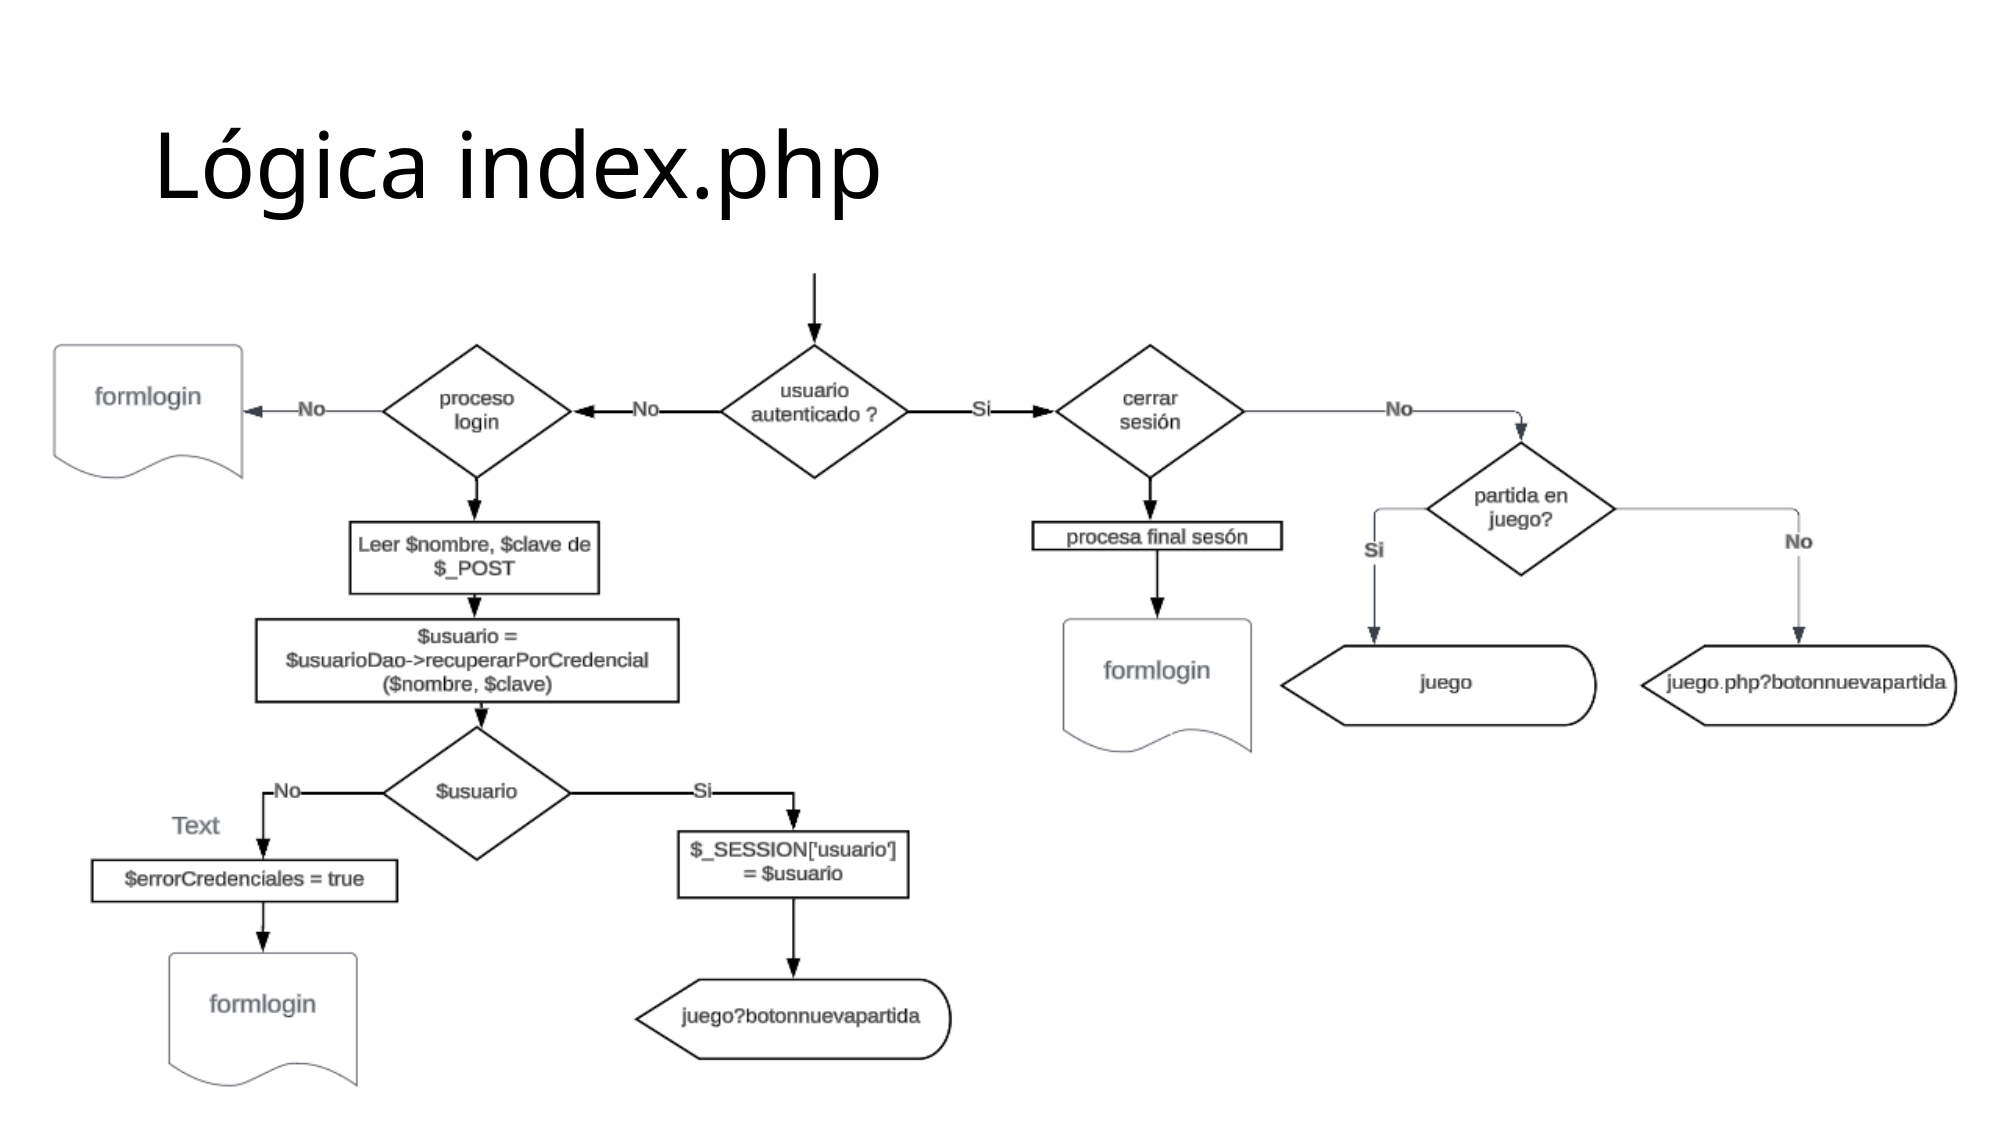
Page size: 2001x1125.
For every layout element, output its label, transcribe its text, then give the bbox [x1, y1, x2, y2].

picture [0, 250, 1976, 1125]
title Lógica index.php [137, 59, 1863, 250]
